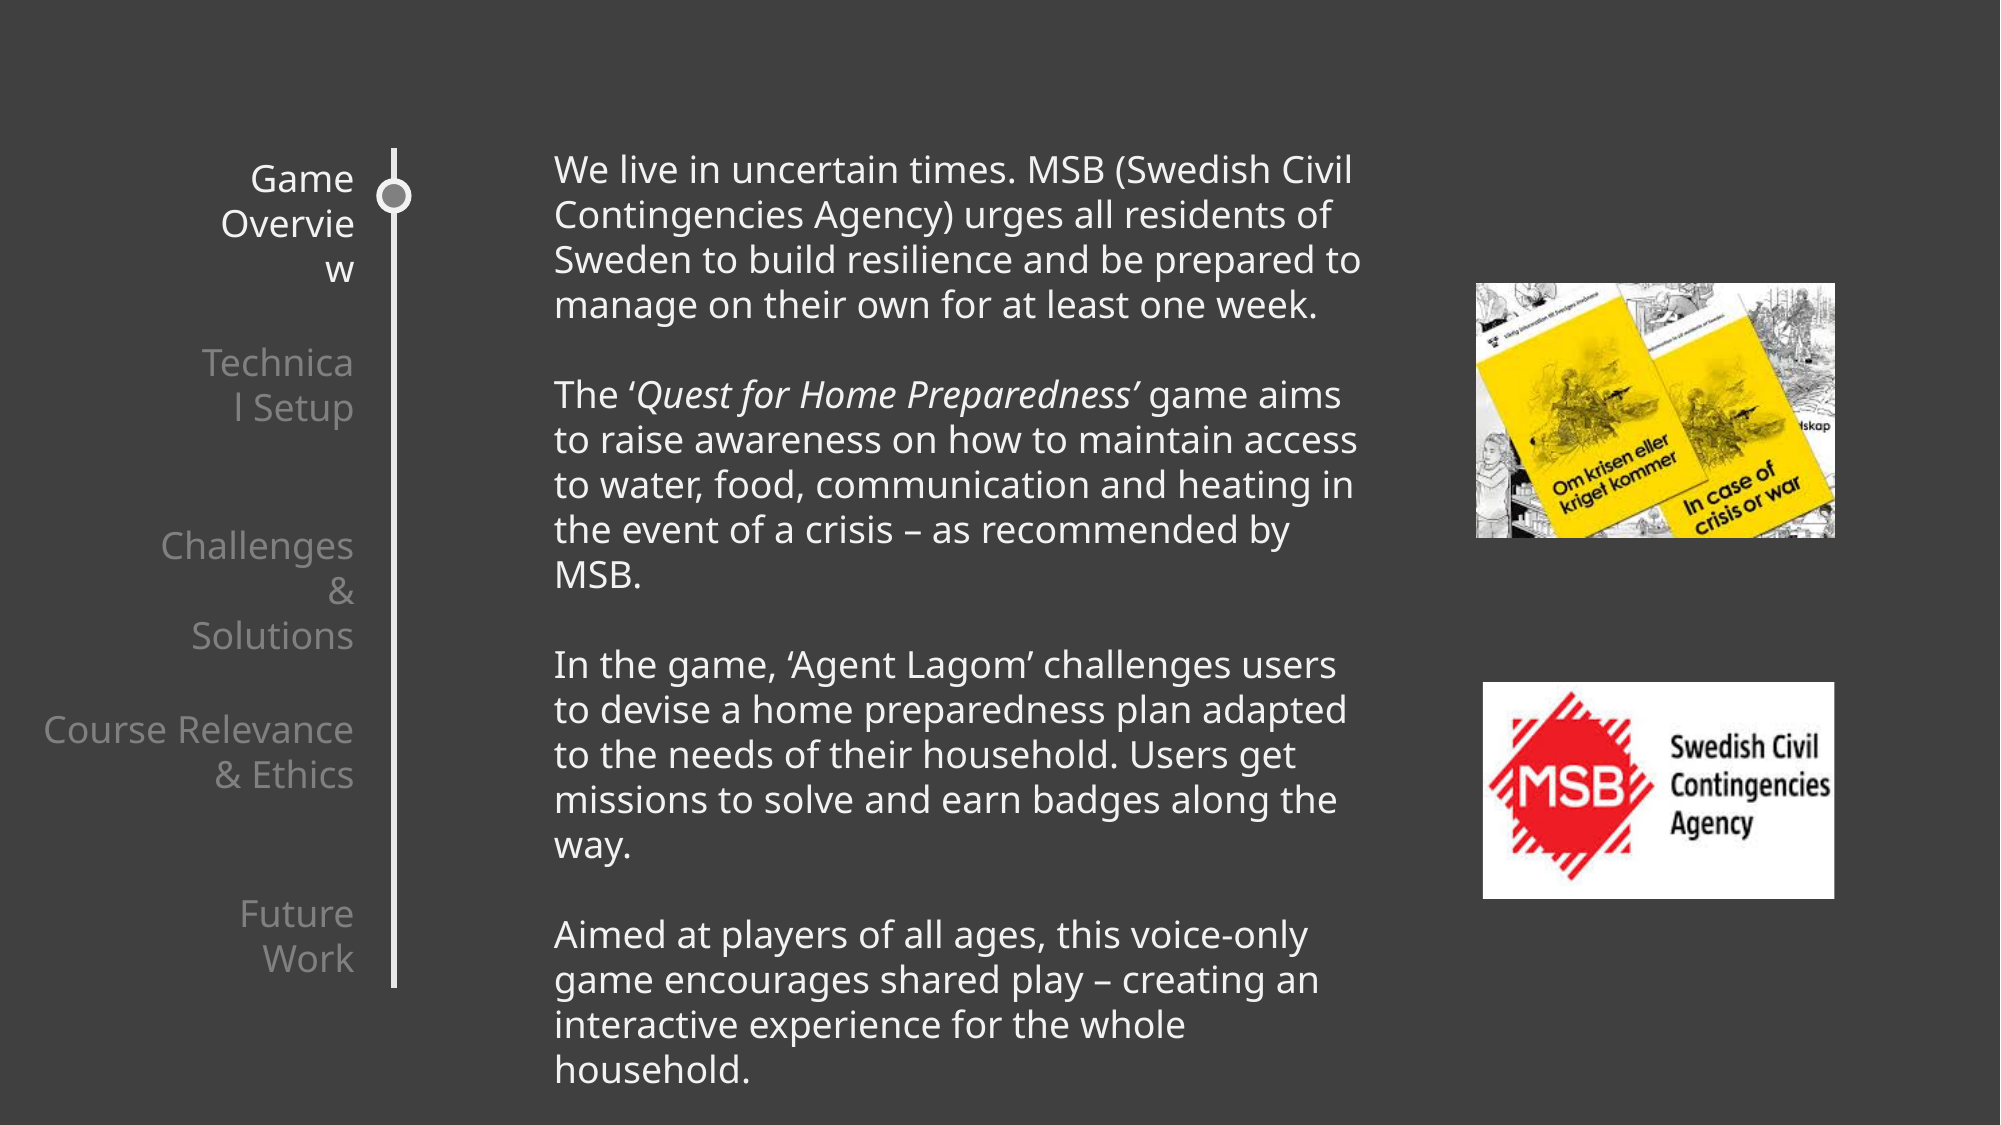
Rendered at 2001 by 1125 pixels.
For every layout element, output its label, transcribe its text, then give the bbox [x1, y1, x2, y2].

picture [1482, 682, 1836, 899]
text_box [377, 179, 393, 213]
picture [1476, 283, 1836, 538]
text_box Future Work [177, 882, 370, 987]
text_box Technical Setup [177, 331, 370, 437]
text_box Course Relevance & Ethics [23, 698, 370, 804]
text_box [395, 179, 411, 213]
text_box We live in uncertain times. MSB (Swedish Civil Contingencies Agency) urges all residents of Sweden to build resilience and be prepared to manage on their own for at least one week. The ‘Quest for Home Preparedness’ game aims to raise awareness on how to maintain access to water, food, communication and heating in the event of a crisis – as recommended by MSB. In the game, ‘Agent Lagom’ challenges users to devise a home preparedness plan adapted to the needs of their household. Users get missions to solve and earn badges along the way. Aimed at players of all ages, this voice-only game encourages shared play – creating an interactive experience for the whole household. [539, 138, 1388, 1125]
text_box Challenges & Solutions [142, 514, 370, 665]
text_box Game Overview [177, 147, 370, 298]
